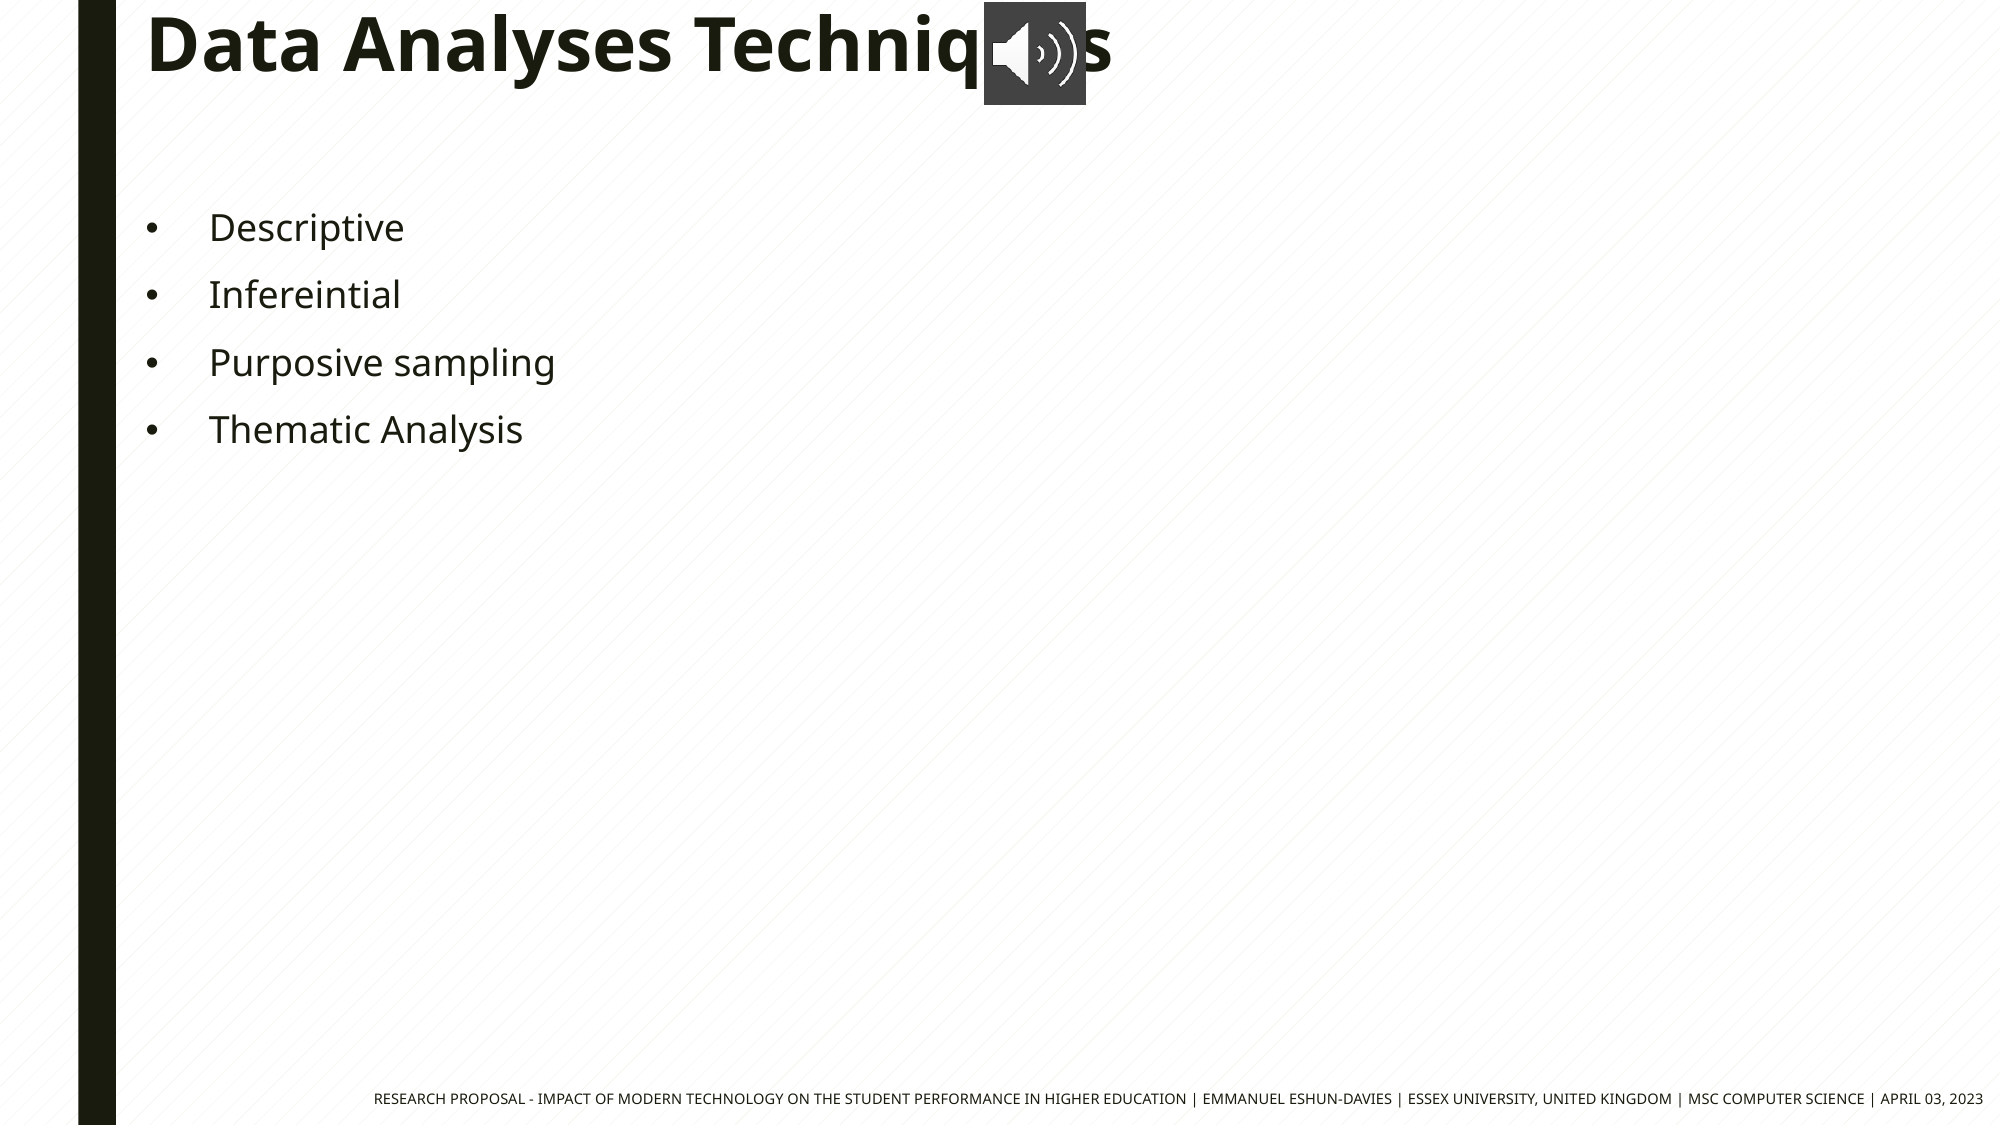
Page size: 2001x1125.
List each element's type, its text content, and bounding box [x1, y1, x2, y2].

text_box Descriptive Infereintial Purposive sampling Thematic Analysis [130, 200, 1736, 581]
text_box RESEARCH PROPOSAL - IMPACT OF MODERN TECHNOLOGY ON THE STUDENT PERFORMANCE IN HIGHER EDUCATION | EMMANUEL ESHUN-DAVIES | ESSEX UNIVERSITY, UNITED KINGDOM | MSC COMPUTER SCIENCE | APRIL 03, 2023 [0, 1084, 2000, 1125]
text_box Data Analyses Techniques [130, 0, 1204, 101]
picture [982, 1, 1087, 106]
